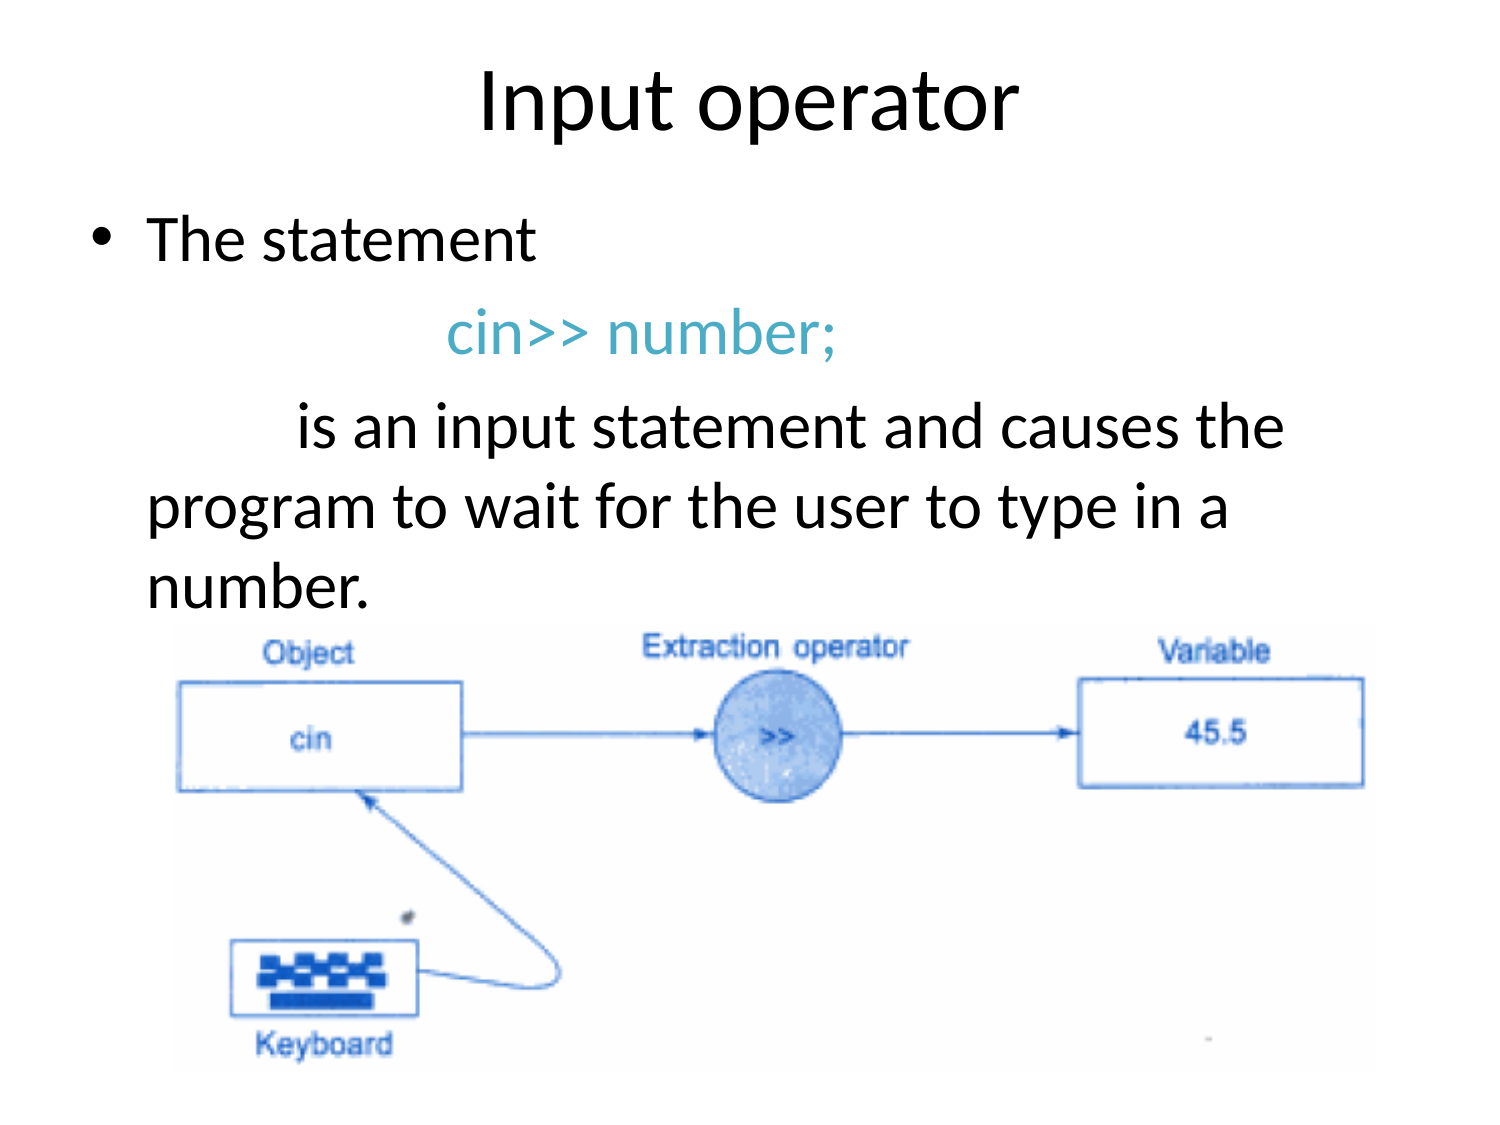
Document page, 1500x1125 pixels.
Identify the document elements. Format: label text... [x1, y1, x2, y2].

title Input operator [75, 0, 1425, 187]
list The statement cin>> number; is an input statement and causes the program to wait for the user to type in a number. [75, 187, 1425, 1088]
picture [174, 624, 1377, 1071]
